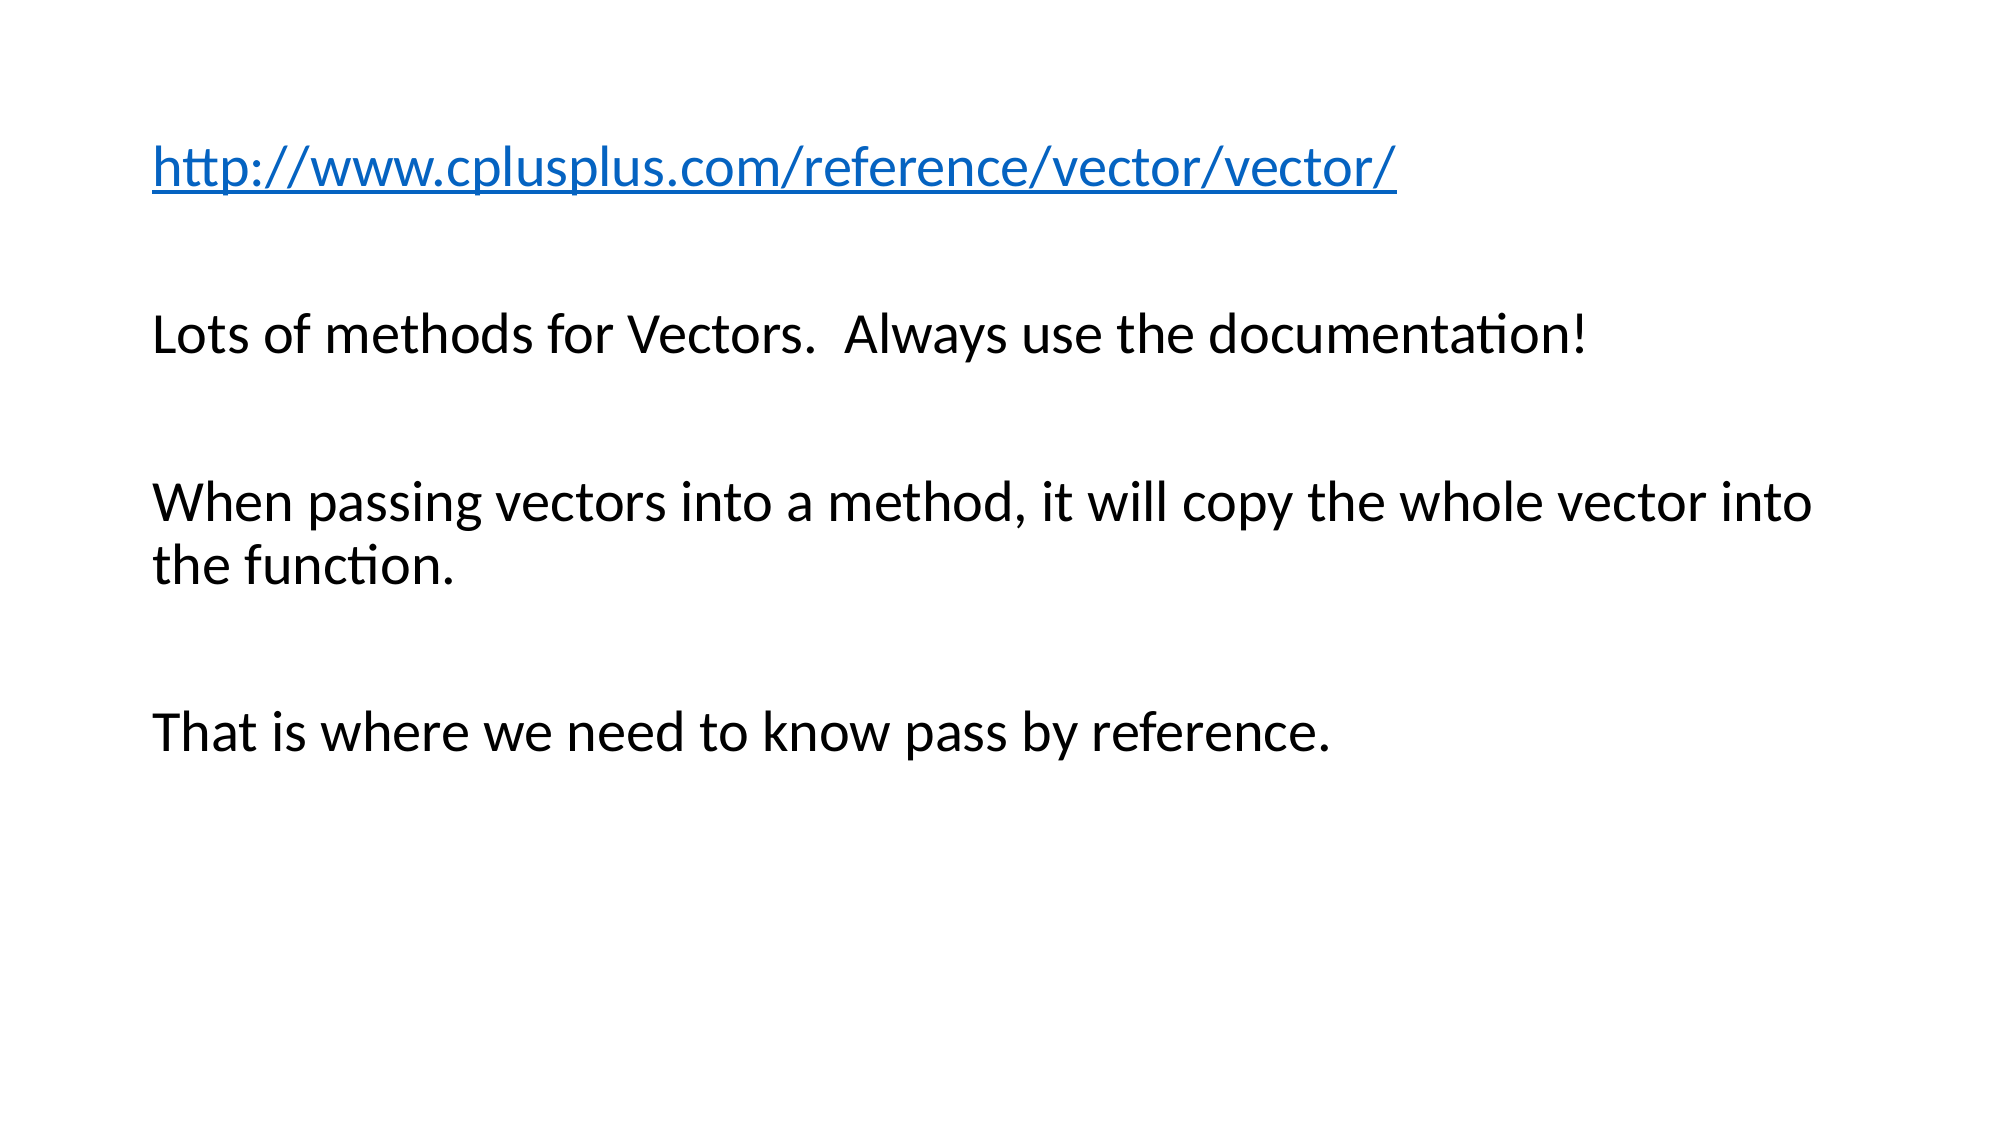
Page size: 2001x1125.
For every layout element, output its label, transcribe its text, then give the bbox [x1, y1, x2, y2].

list http://www.cplusplus.com/reference/vector/vector/ Lots of methods for Vectors. Always use the documentation! When passing vectors into a method, it will copy the whole vector into the function. That is where we need to know pass by reference. [137, 128, 1863, 1014]
